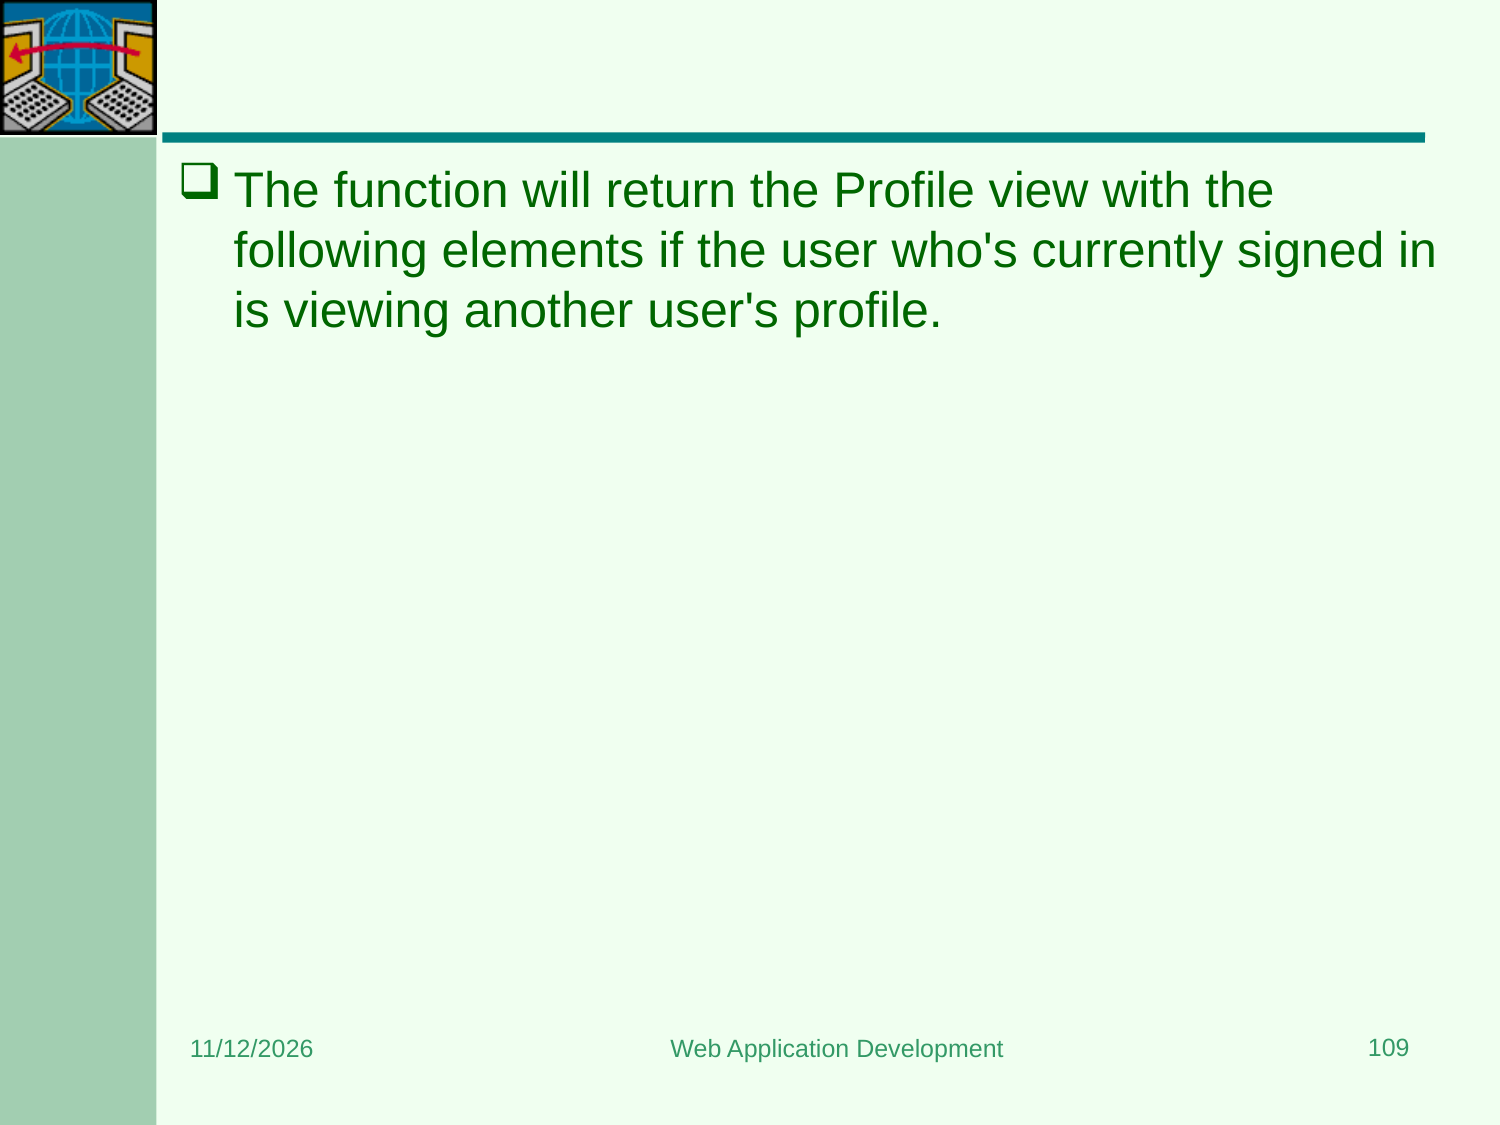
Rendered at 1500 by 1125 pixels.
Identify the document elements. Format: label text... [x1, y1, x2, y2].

footer Web Application Development [462, 1024, 1213, 1104]
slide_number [174, 1024, 438, 1104]
list The function will return the Profile view with the following elements if the user who's currently signed in is viewing another user's profile. [162, 149, 1488, 1013]
slide_number 109 [1237, 1024, 1426, 1103]
picture [0, 0, 157, 135]
